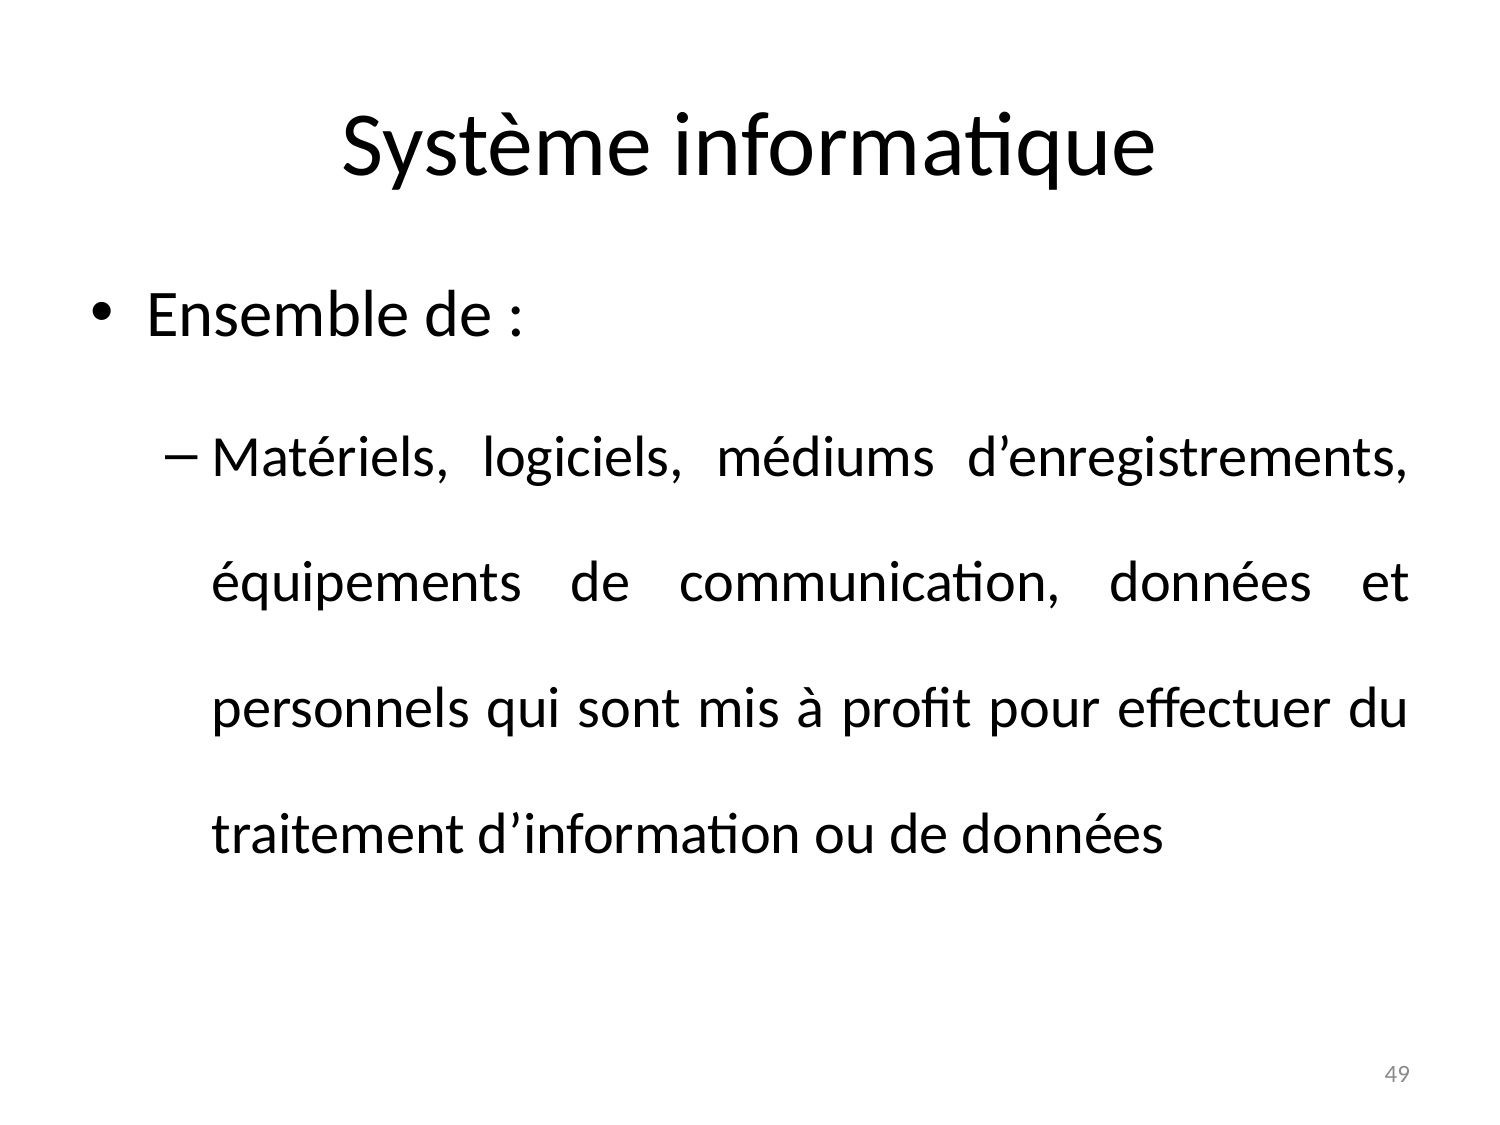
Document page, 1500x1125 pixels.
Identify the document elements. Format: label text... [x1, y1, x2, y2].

slide_number 49 [1074, 1042, 1425, 1103]
title Système informatique [75, 45, 1425, 233]
list Ensemble de : Matériels, logiciels, médiums d’enregistrements, équipements de communication, données et personnels qui sont mis à profit pour effectuer du traitement d’information ou de données [75, 262, 1425, 1005]
